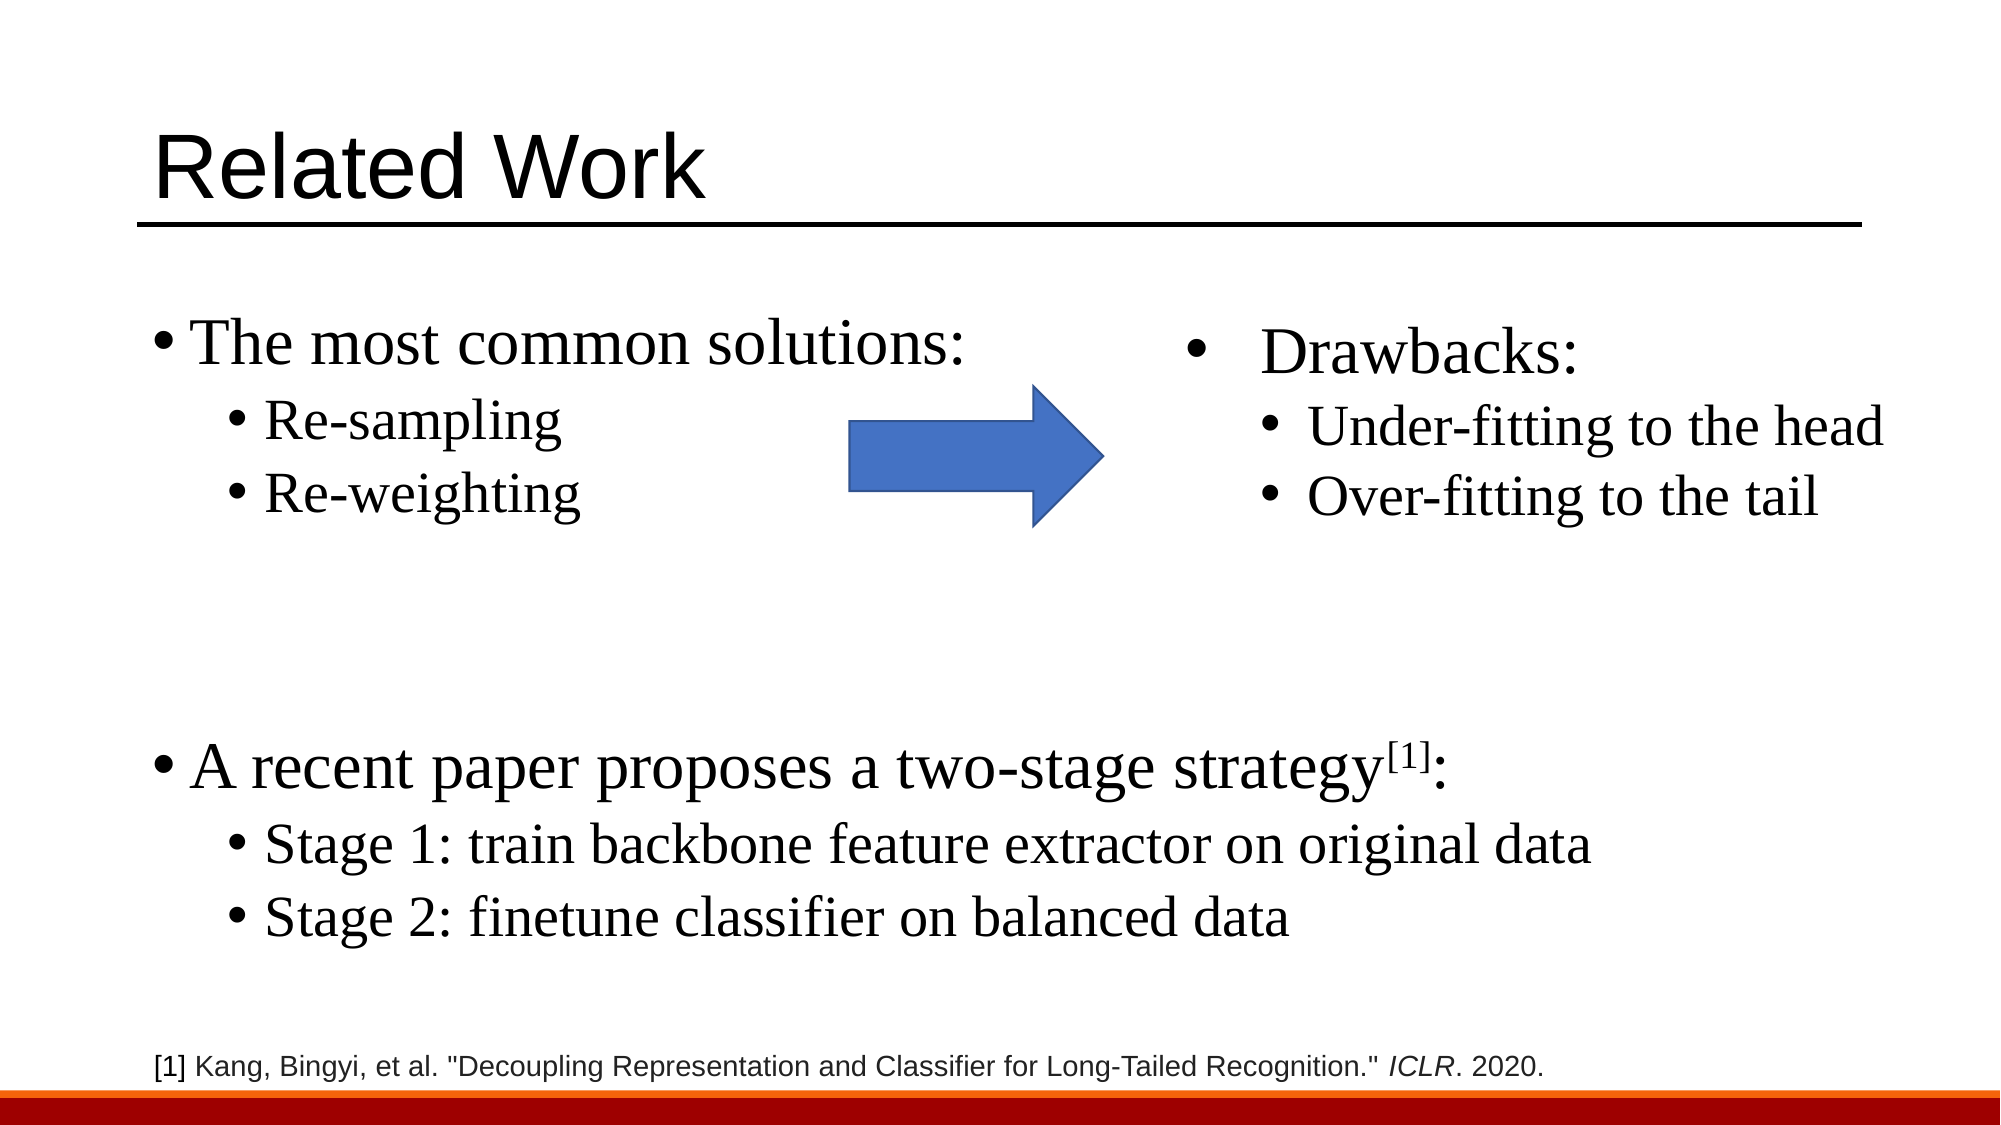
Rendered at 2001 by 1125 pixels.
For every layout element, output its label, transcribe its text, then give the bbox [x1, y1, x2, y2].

text_box [848, 383, 1105, 529]
text_box [1] Kang, Bingyi, et al. "Decoupling Representation and Classifier for Long-Tailed Recognition." ICLR. 2020. [139, 1039, 1561, 1090]
title Related Work [137, 59, 1863, 278]
text_box Drawbacks: Under-fitting to the head Over-fitting to the tail [1170, 299, 1919, 535]
list The most common solutions: Re-sampling Re-weighting A recent paper proposes a two-stage strategy[1]: Stage 1: train backbone feature extractor on original data Stage 2: finetune classifier on balanced data [137, 299, 1863, 1014]
